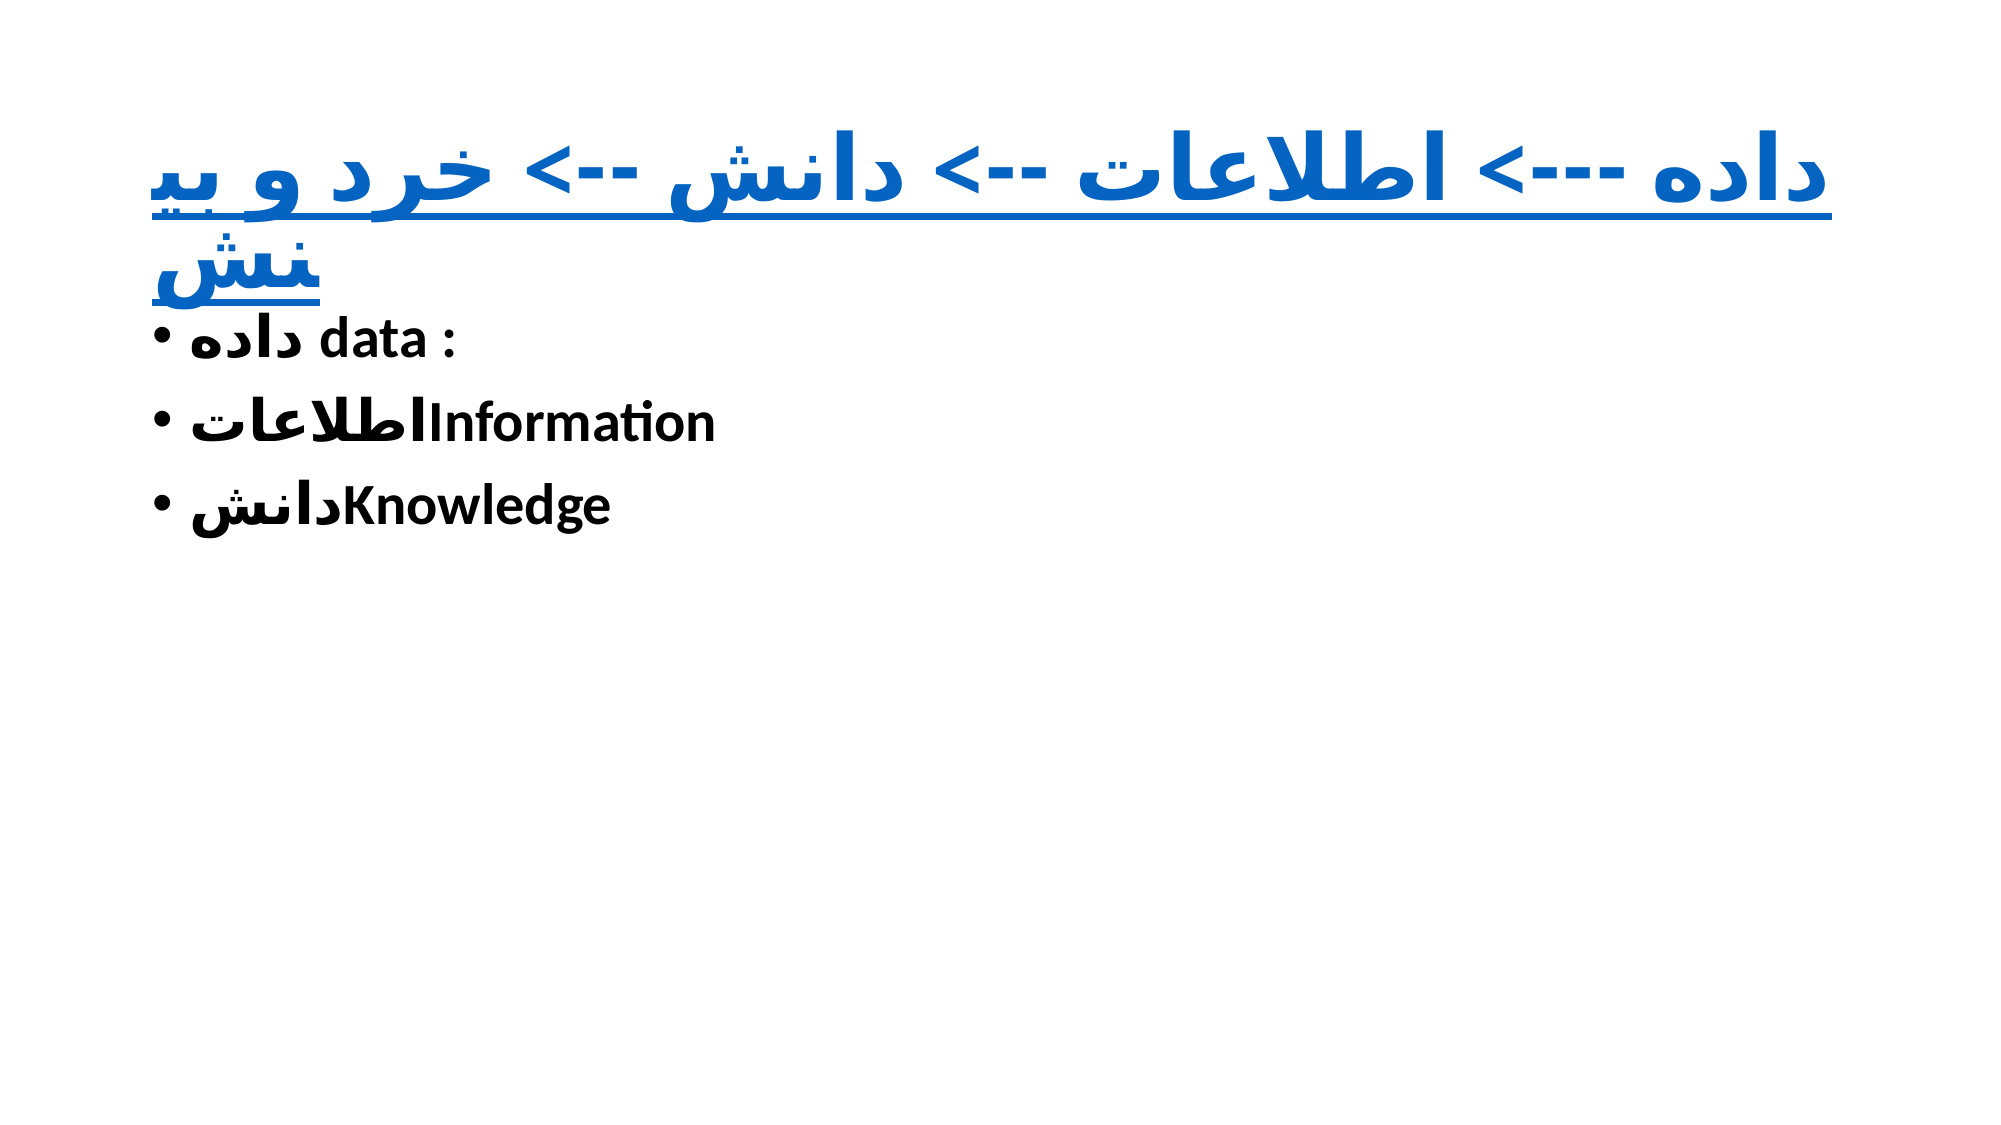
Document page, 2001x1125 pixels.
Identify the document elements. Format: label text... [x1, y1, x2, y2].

list داده data : اطلاعاتInformation دانشKnowledge [137, 299, 1863, 1014]
title داده ---> اطلاعات --> دانش --> خرد و بينش [137, 59, 1863, 278]
